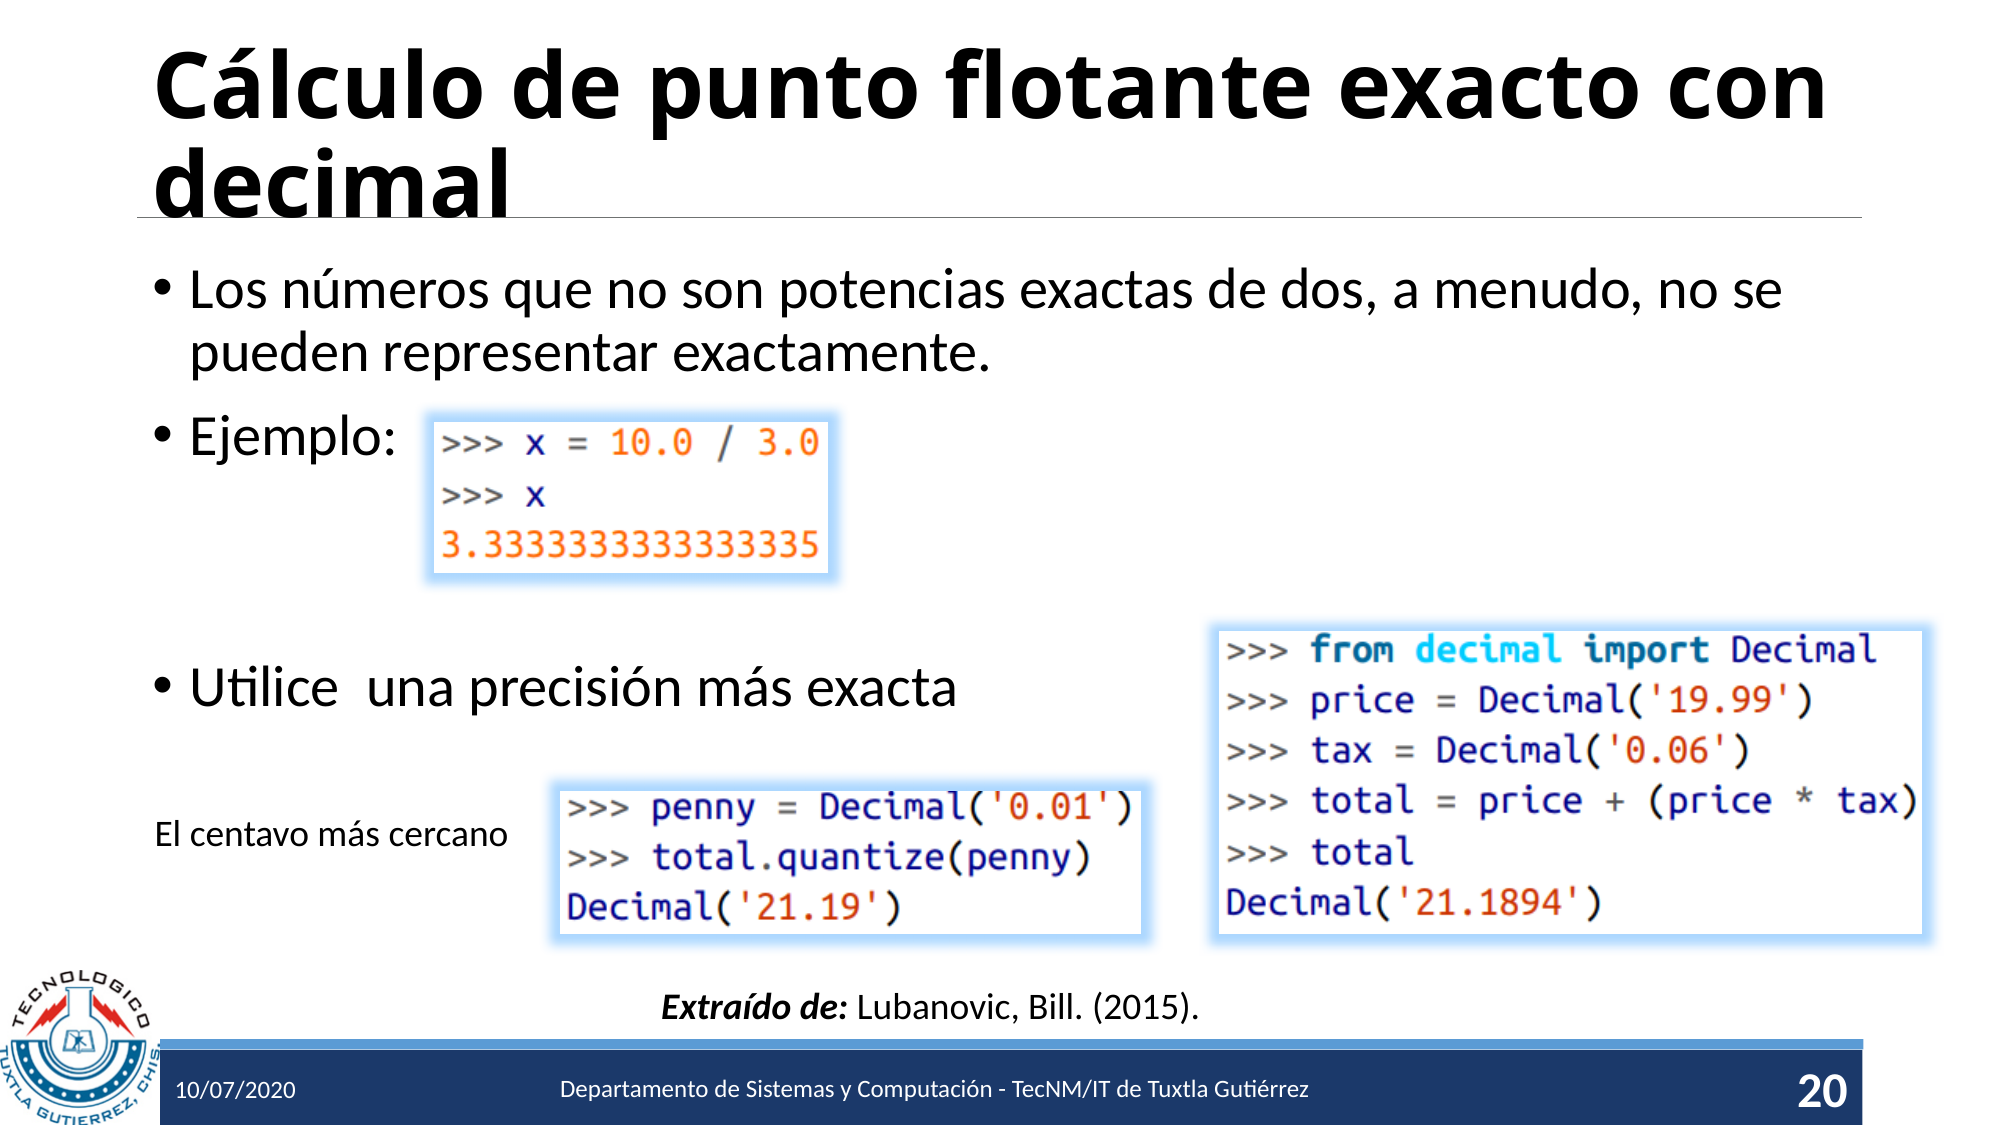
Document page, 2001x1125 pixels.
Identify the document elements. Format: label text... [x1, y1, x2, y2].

text_box El centavo más cercano [139, 801, 524, 862]
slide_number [159, 1058, 463, 1118]
picture [1219, 631, 1922, 934]
text_box Extraído de: Lubanovic, Bill. (2015). [646, 974, 1224, 1035]
picture [0, 970, 160, 1125]
footer Departamento de Sistemas y Computación - TecNM/IT de Tuxtla Gutiérrez [471, 1057, 1400, 1118]
picture [434, 422, 828, 573]
slide_number 20 [1412, 1057, 1863, 1118]
title Cálculo de punto flotante exacto con decimal [137, 59, 1863, 218]
picture [560, 791, 1141, 934]
